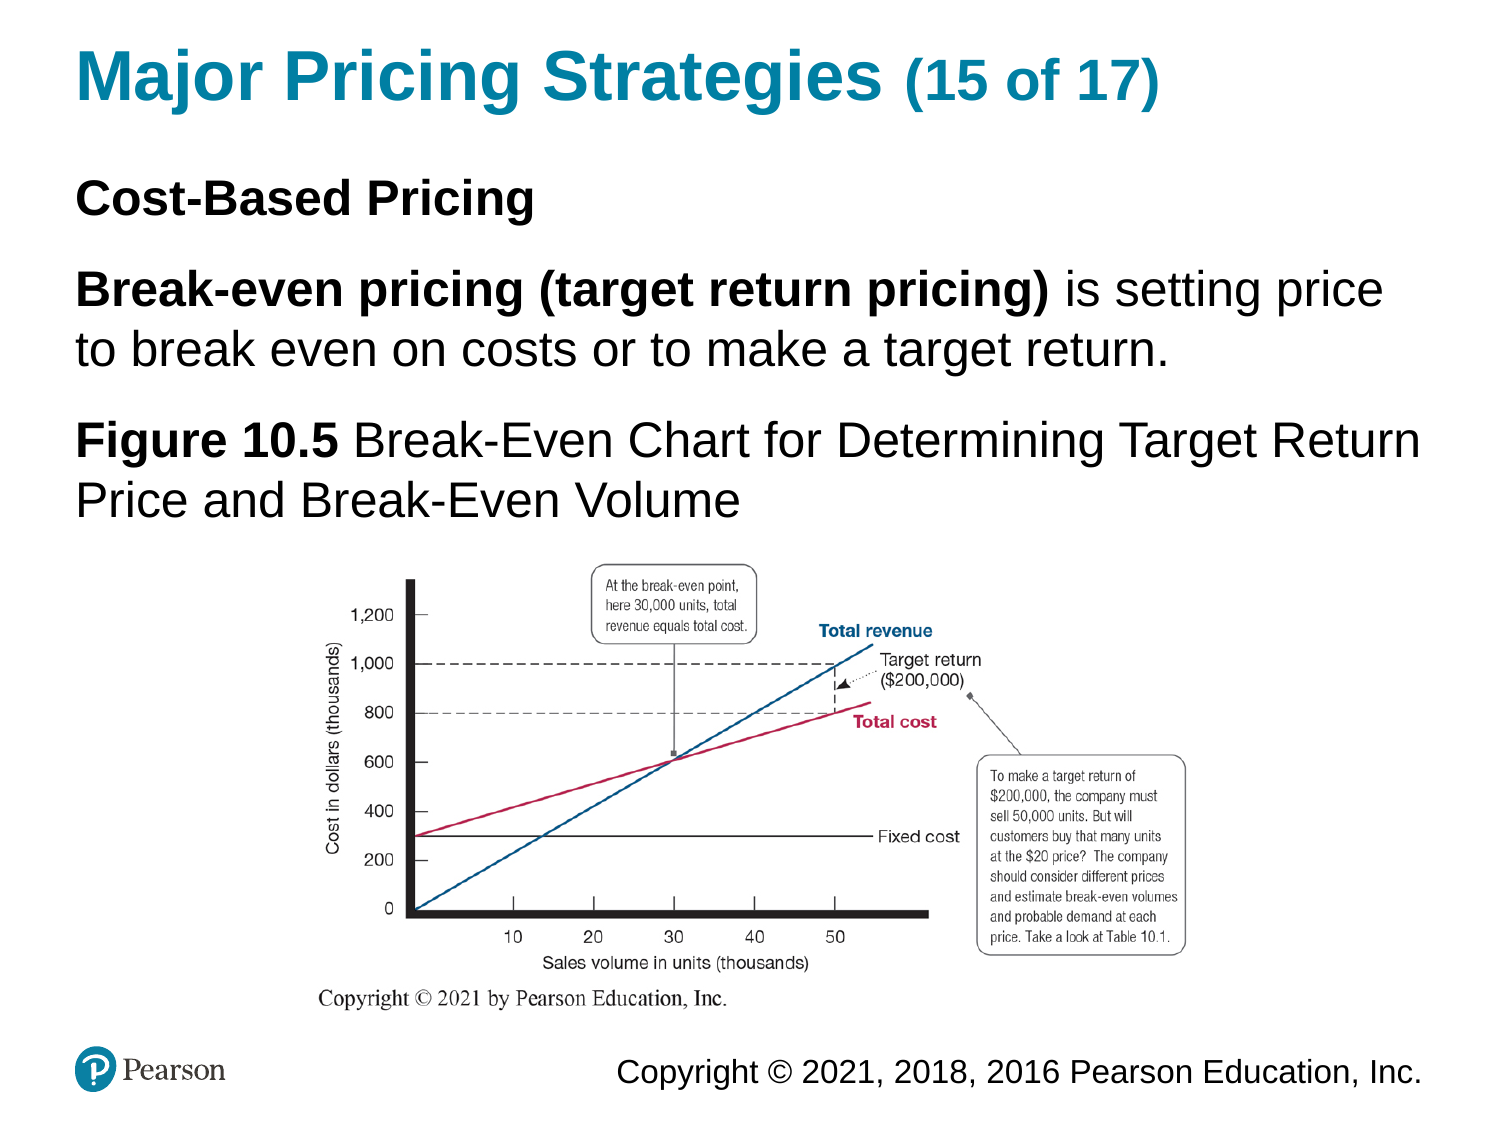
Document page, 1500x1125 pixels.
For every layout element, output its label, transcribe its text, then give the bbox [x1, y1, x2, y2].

list Cost-Based Pricing [75, 165, 1425, 256]
title Major Pricing Strategies (15 of 17) [75, 16, 1425, 129]
picture [317, 562, 1188, 1012]
list Break-even pricing (target return pricing) is setting price to break even on costs or to make a target return. Figure 10.5 Break-Even Chart for Determining Target Return Price and Break-Even Volume [75, 256, 1425, 895]
